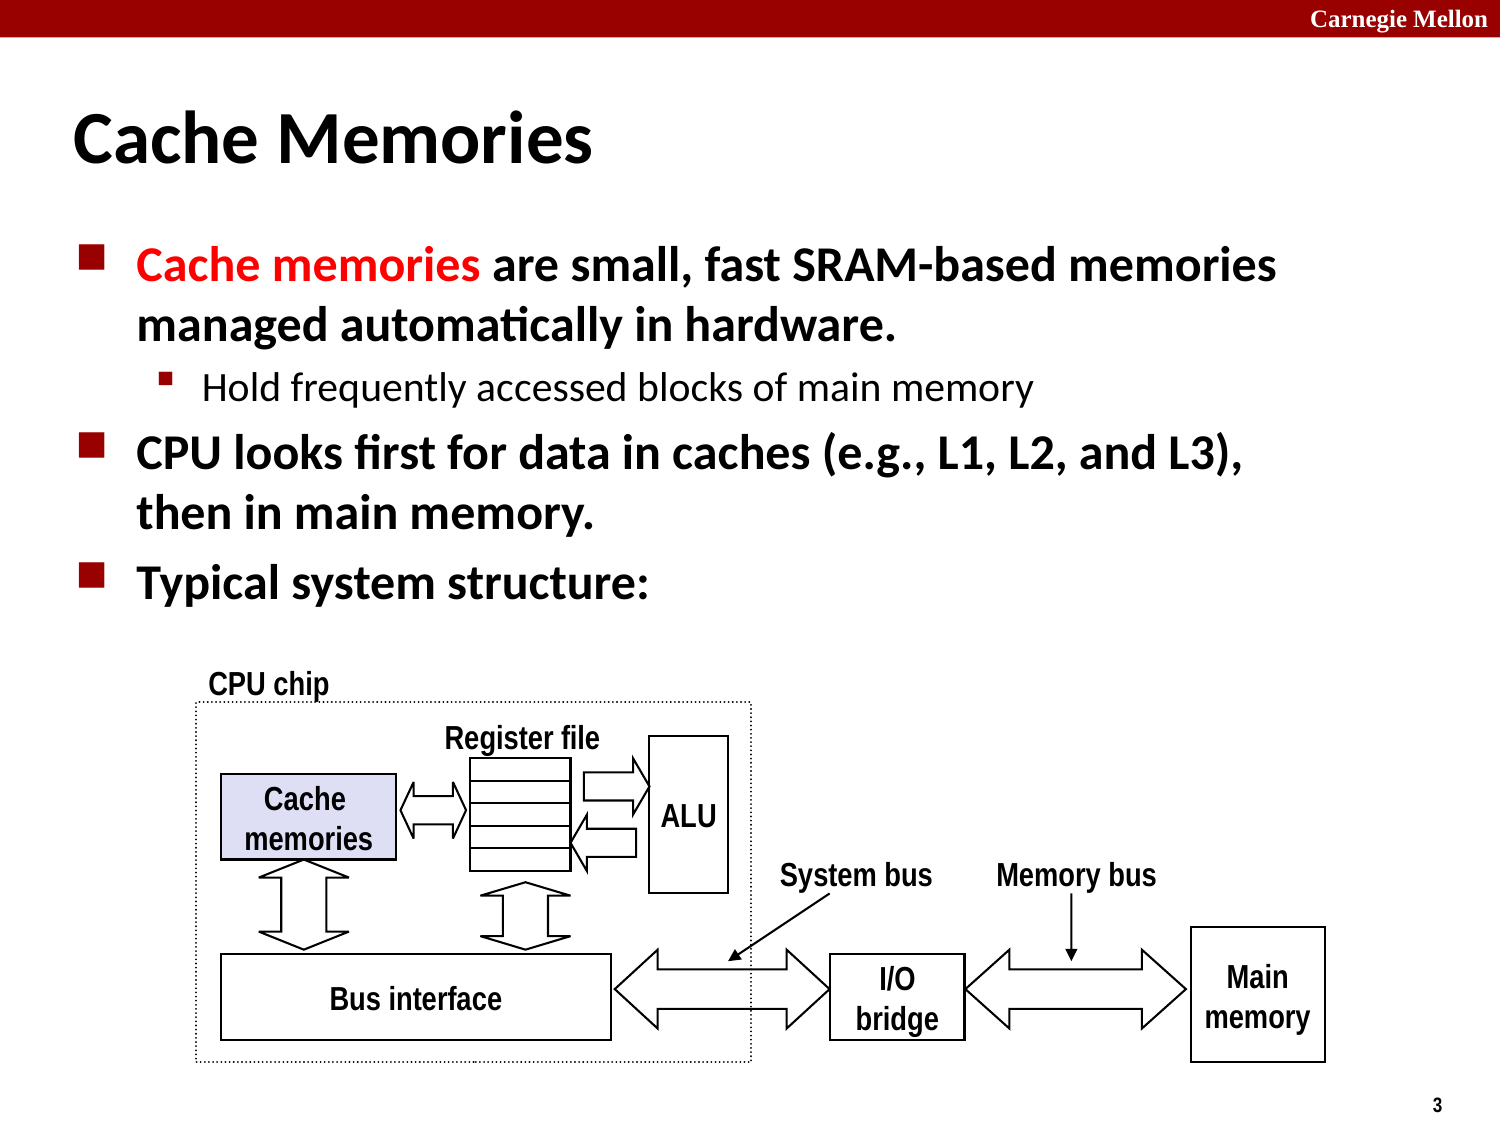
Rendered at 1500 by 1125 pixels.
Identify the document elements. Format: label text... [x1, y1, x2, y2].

text_box [728, 893, 830, 962]
text_box Memory bus [981, 846, 1173, 901]
text_box [196, 702, 751, 1063]
text_box [1065, 893, 1078, 962]
text_box [751, 949, 830, 1029]
title Cache Memories [58, 71, 1305, 197]
text_box Main memory [1190, 927, 1325, 1063]
list Cache memories are small, fast SRAM-based memories managed automatically in hardware. Hold frequently accessed blocks of main memory CPU looks first for data in caches (e.g., L1, L2, and L3), then in main memory. Typical system structure: [64, 223, 1361, 1040]
text_box [400, 782, 467, 839]
text_box [965, 949, 1186, 1029]
text_box Cache memories [221, 774, 397, 860]
text_box I/O bridge [830, 954, 965, 1040]
text_box CPU chip [193, 654, 345, 710]
text_box System bus [764, 846, 949, 901]
text_box [258, 859, 349, 950]
